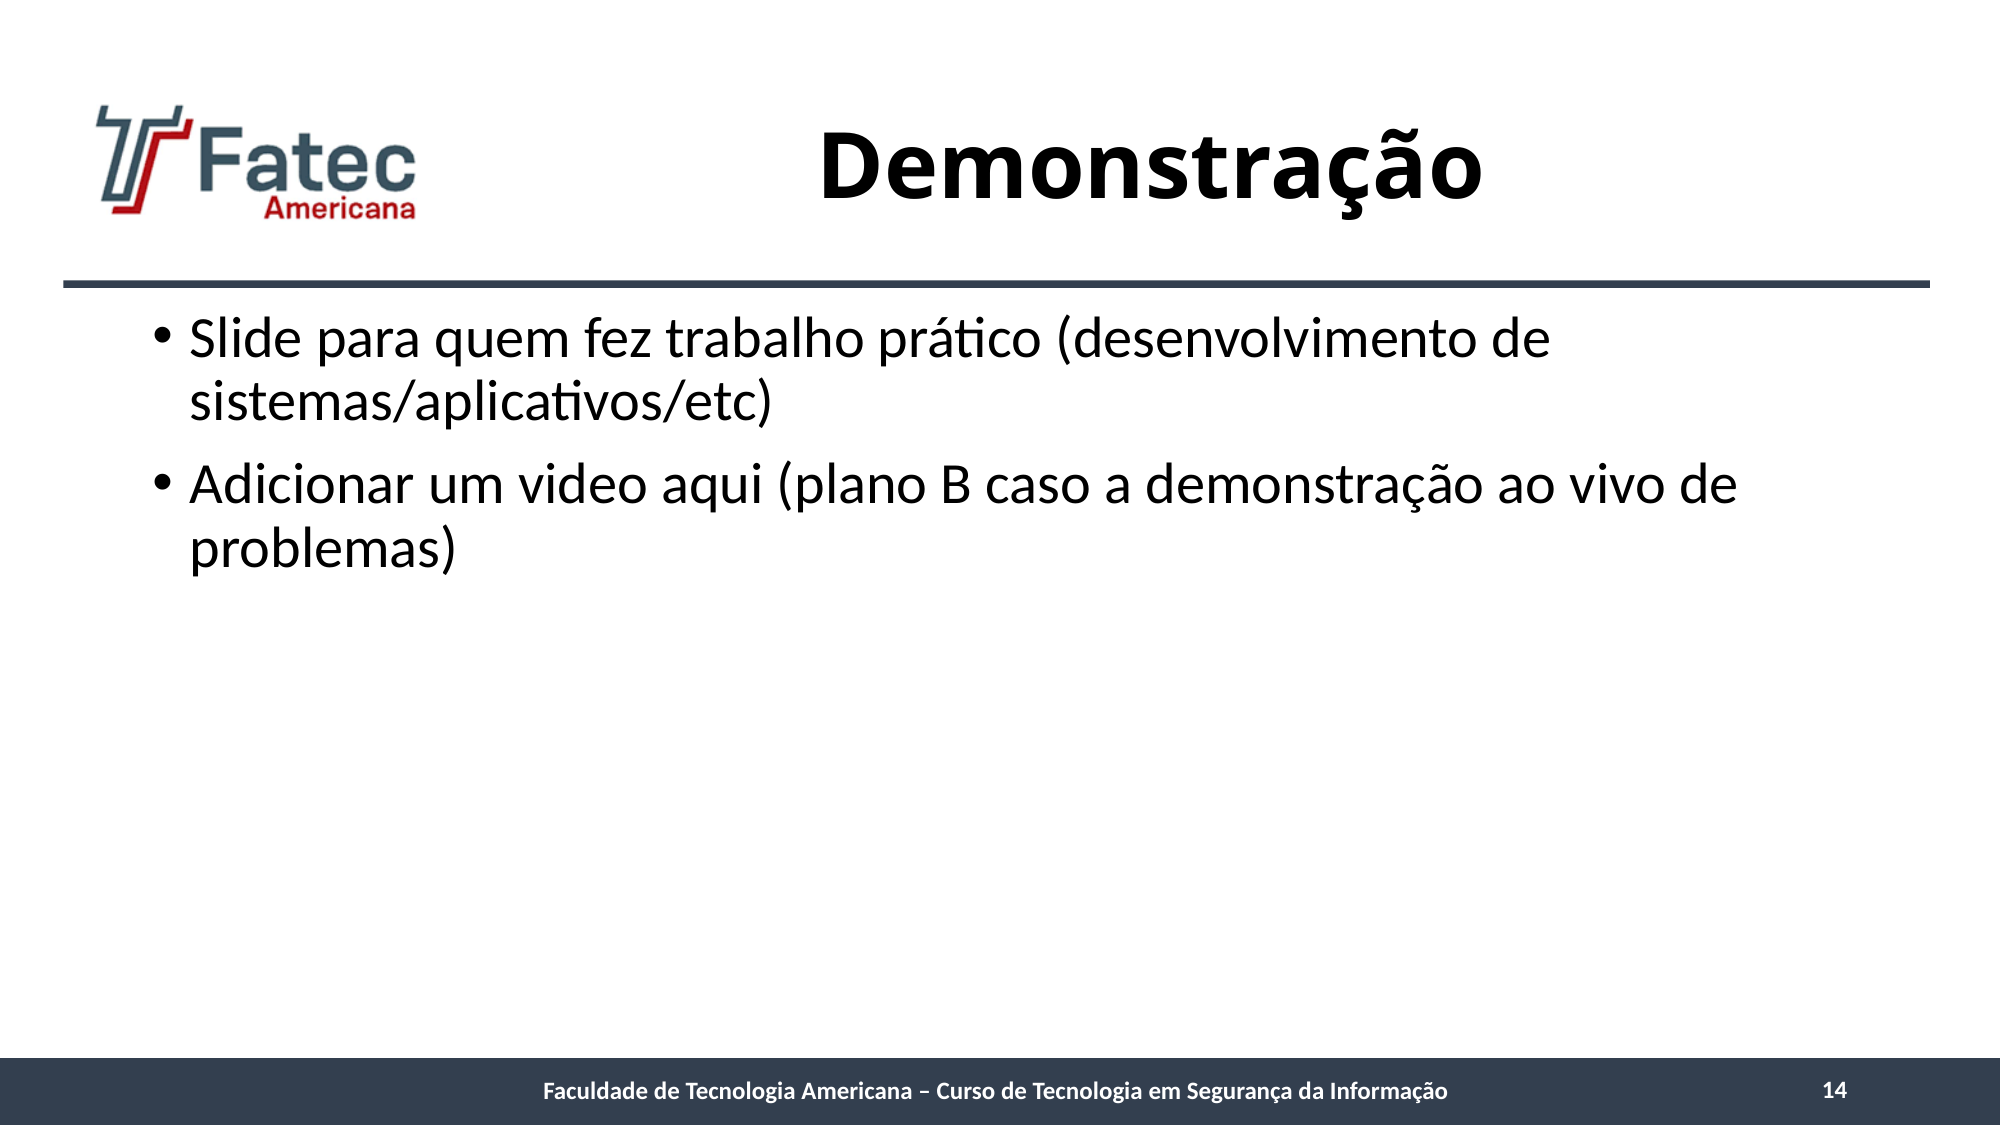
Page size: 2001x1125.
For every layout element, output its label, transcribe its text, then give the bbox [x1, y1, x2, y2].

list Slide para quem fez trabalho prático (desenvolvimento de sistemas/aplicativos/etc) Adicionar um video aqui (plano B caso a demonstração ao vivo de problemas) [137, 299, 1863, 1014]
title Demonstração [439, 59, 1863, 278]
footer Faculdade de Tecnologia Americana – Curso de Tecnologia em Segurança da Informação [439, 1059, 1555, 1120]
picture [63, 88, 435, 236]
slide_number 14 [1412, 1058, 1863, 1118]
